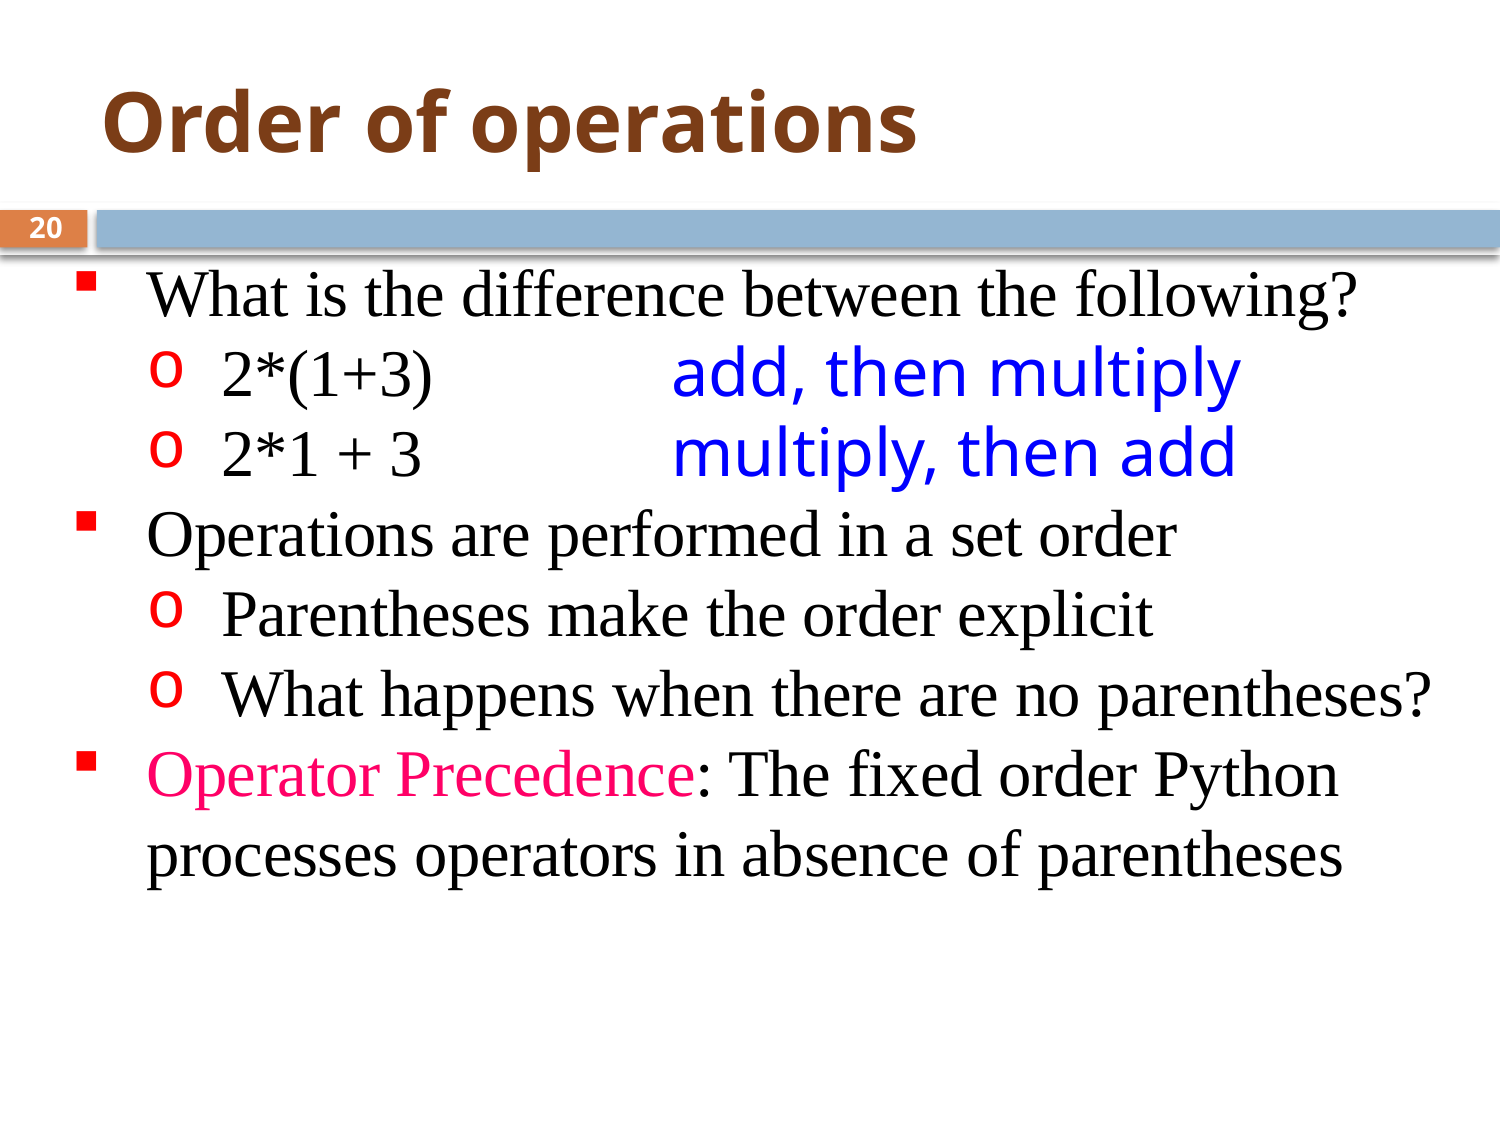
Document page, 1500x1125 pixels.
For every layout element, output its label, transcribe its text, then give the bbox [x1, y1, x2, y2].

slide_number 20 [0, 0, 88, 555]
title Order of operations [100, 24, 1475, 213]
text_box What is the difference between the following? 2*(1+3) add, then multiply 2*1 + 3 multiply, then add Operations are performed in a set order Parentheses make the order explicit What happens when there are no parentheses? Operator Precedence: The fixed order Python processes operators in absence of parentheses [69, 249, 1482, 1050]
